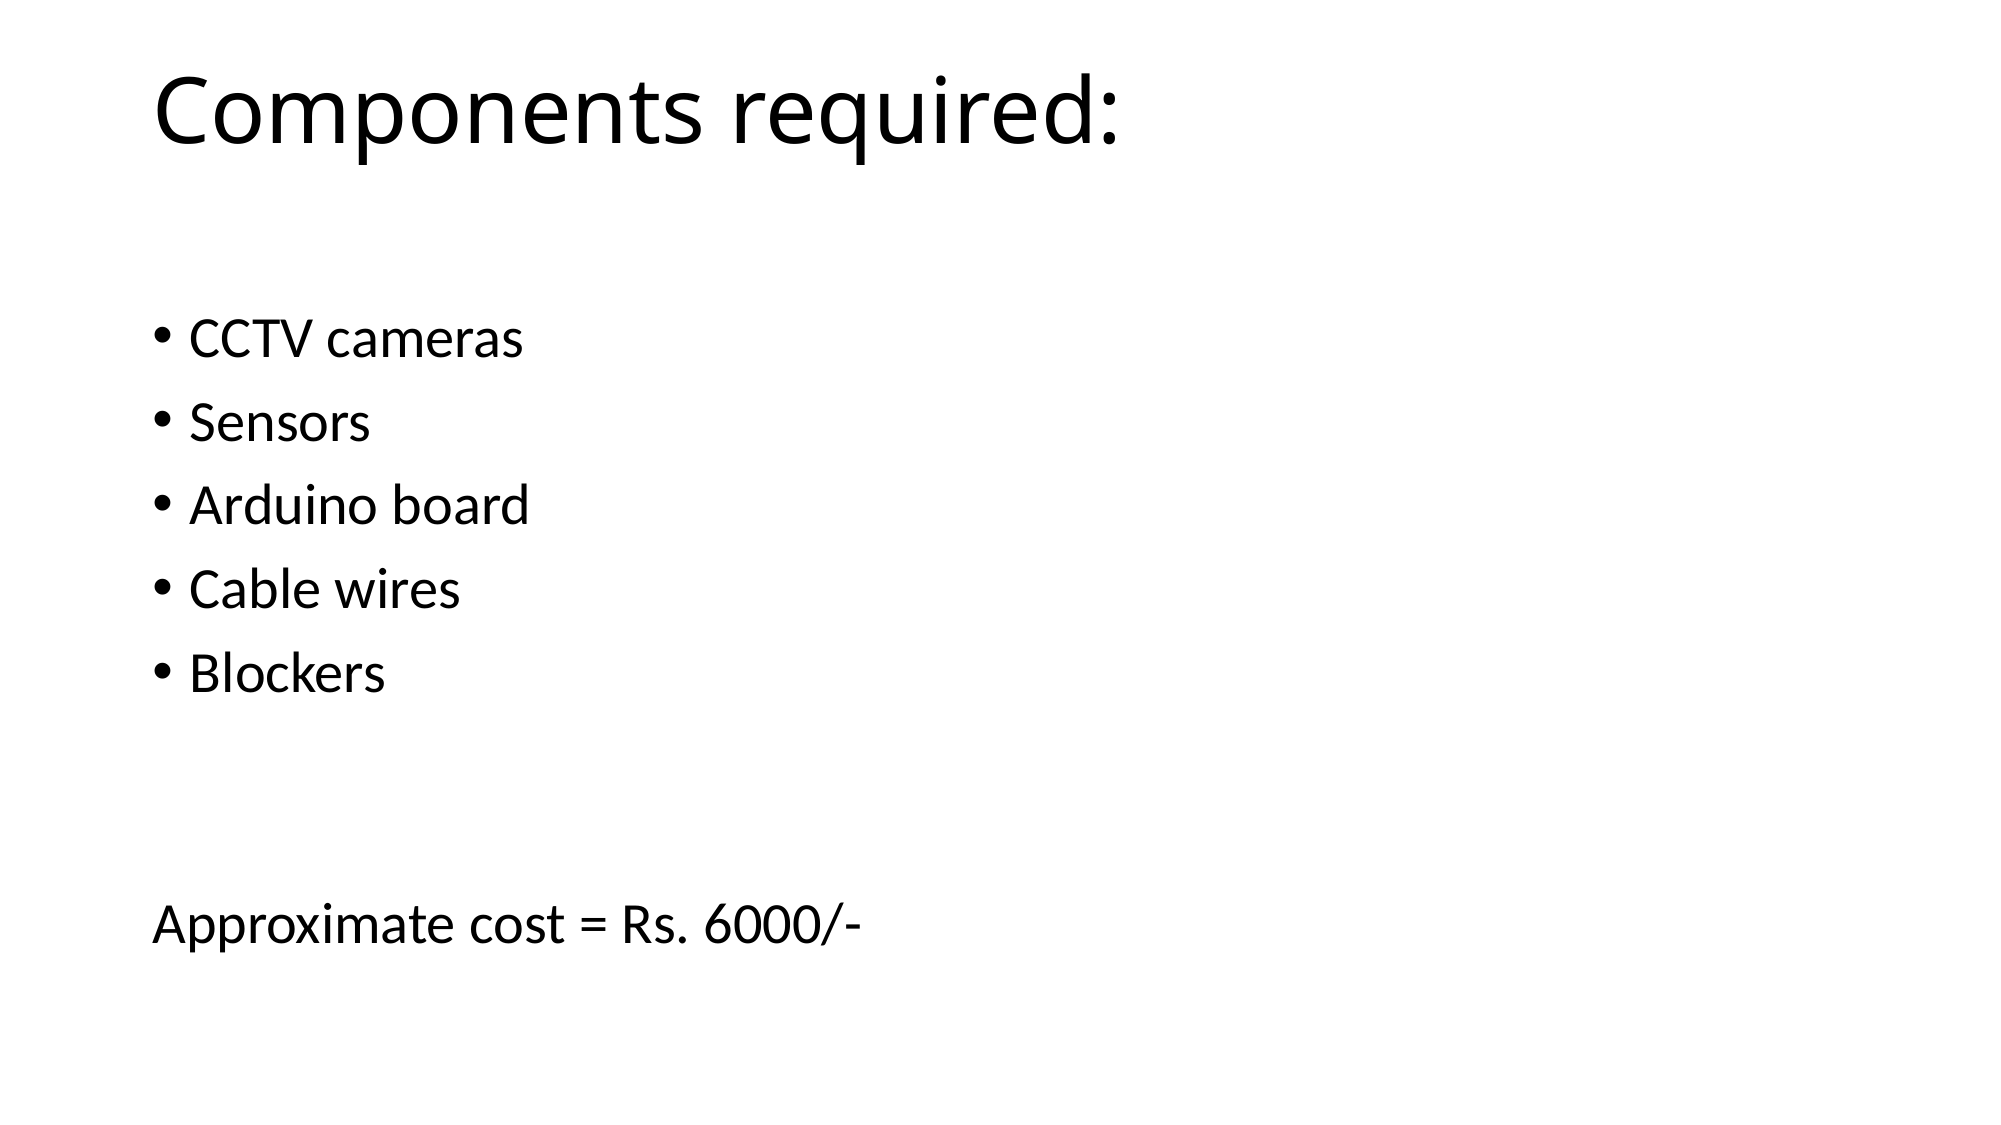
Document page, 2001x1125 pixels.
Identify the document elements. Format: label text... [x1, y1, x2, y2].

title Components required: [137, 59, 1863, 278]
list CCTV cameras Sensors Arduino board Cable wires Blockers Approximate cost = Rs. 6000/- [137, 299, 1863, 1014]
